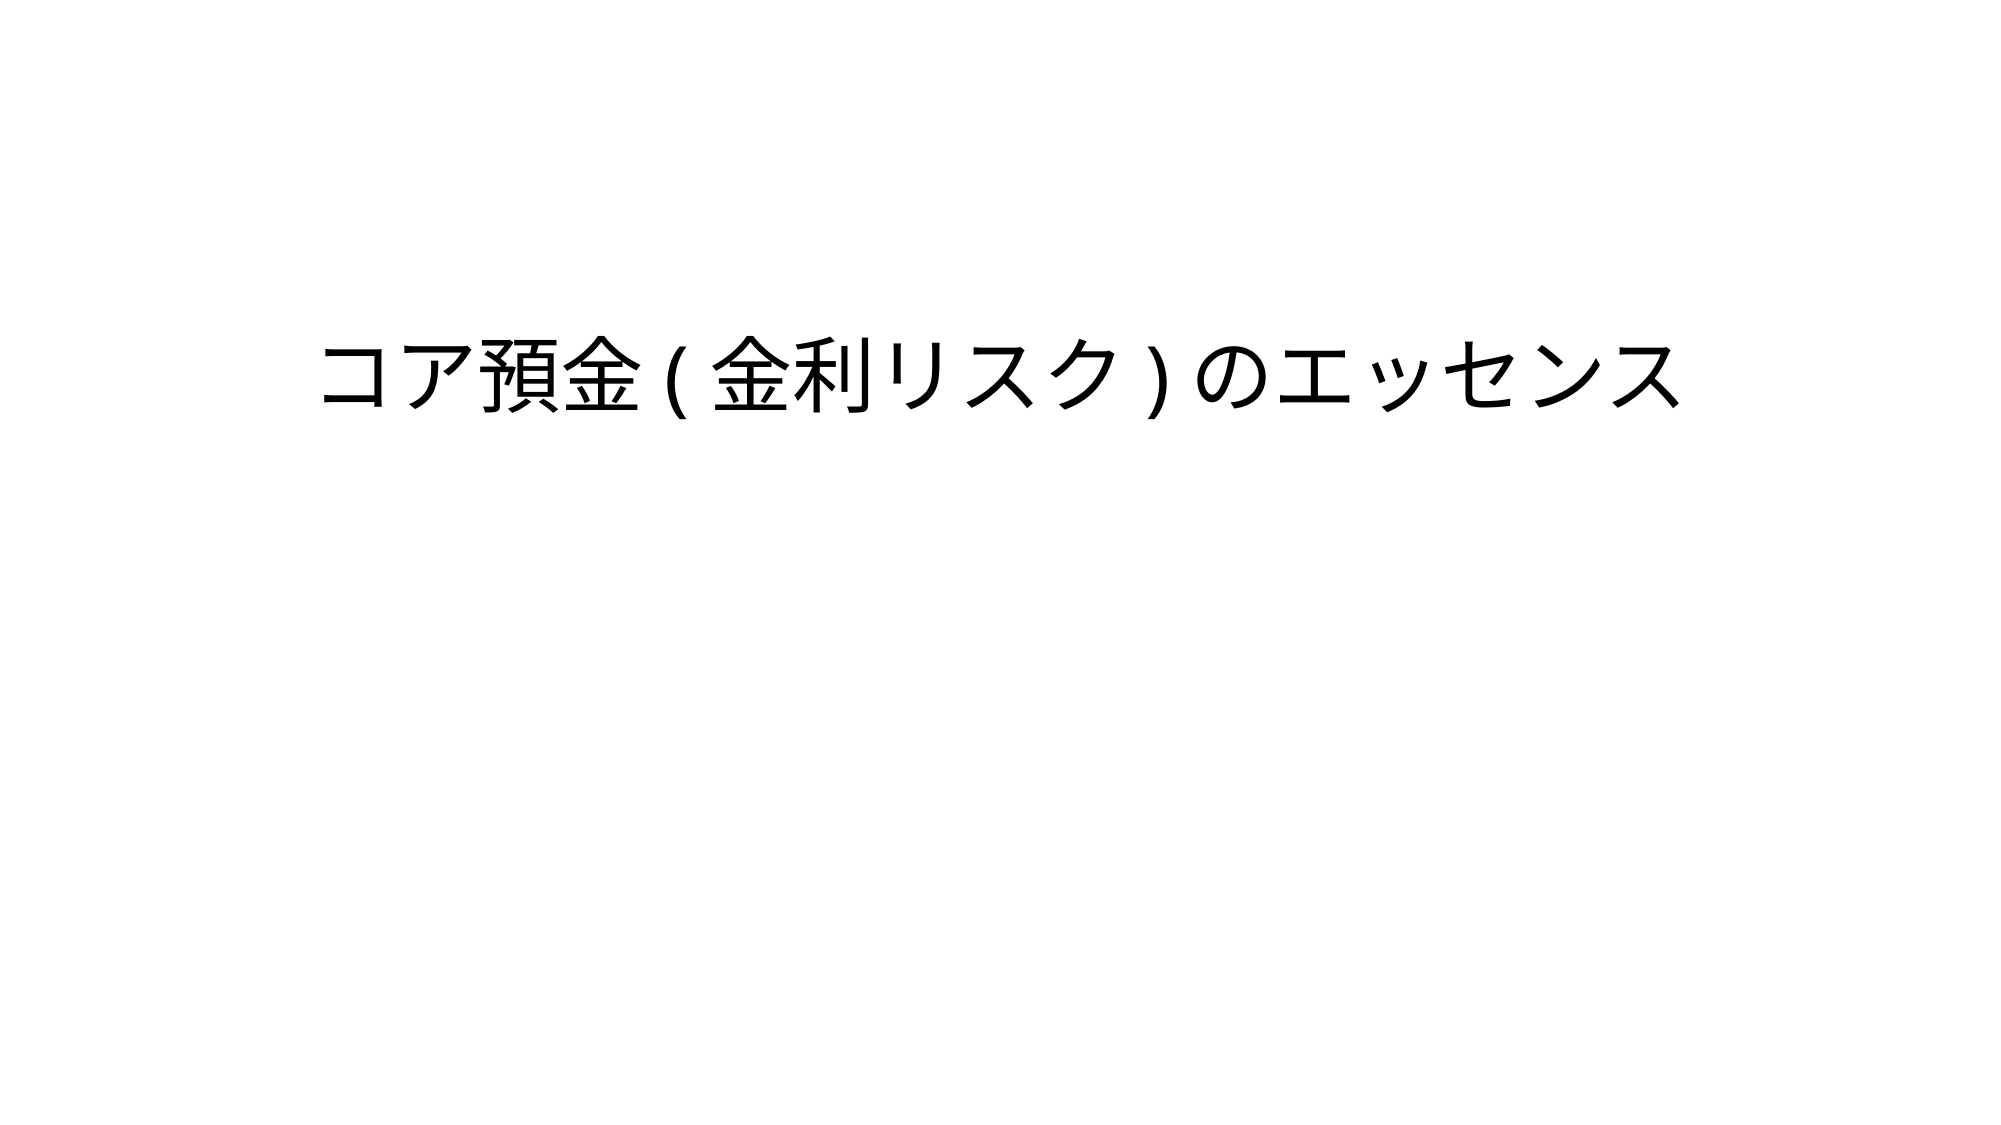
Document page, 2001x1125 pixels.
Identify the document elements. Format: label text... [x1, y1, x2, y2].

title コア預金(金利リスク)のエッセンス [249, 184, 1750, 576]
